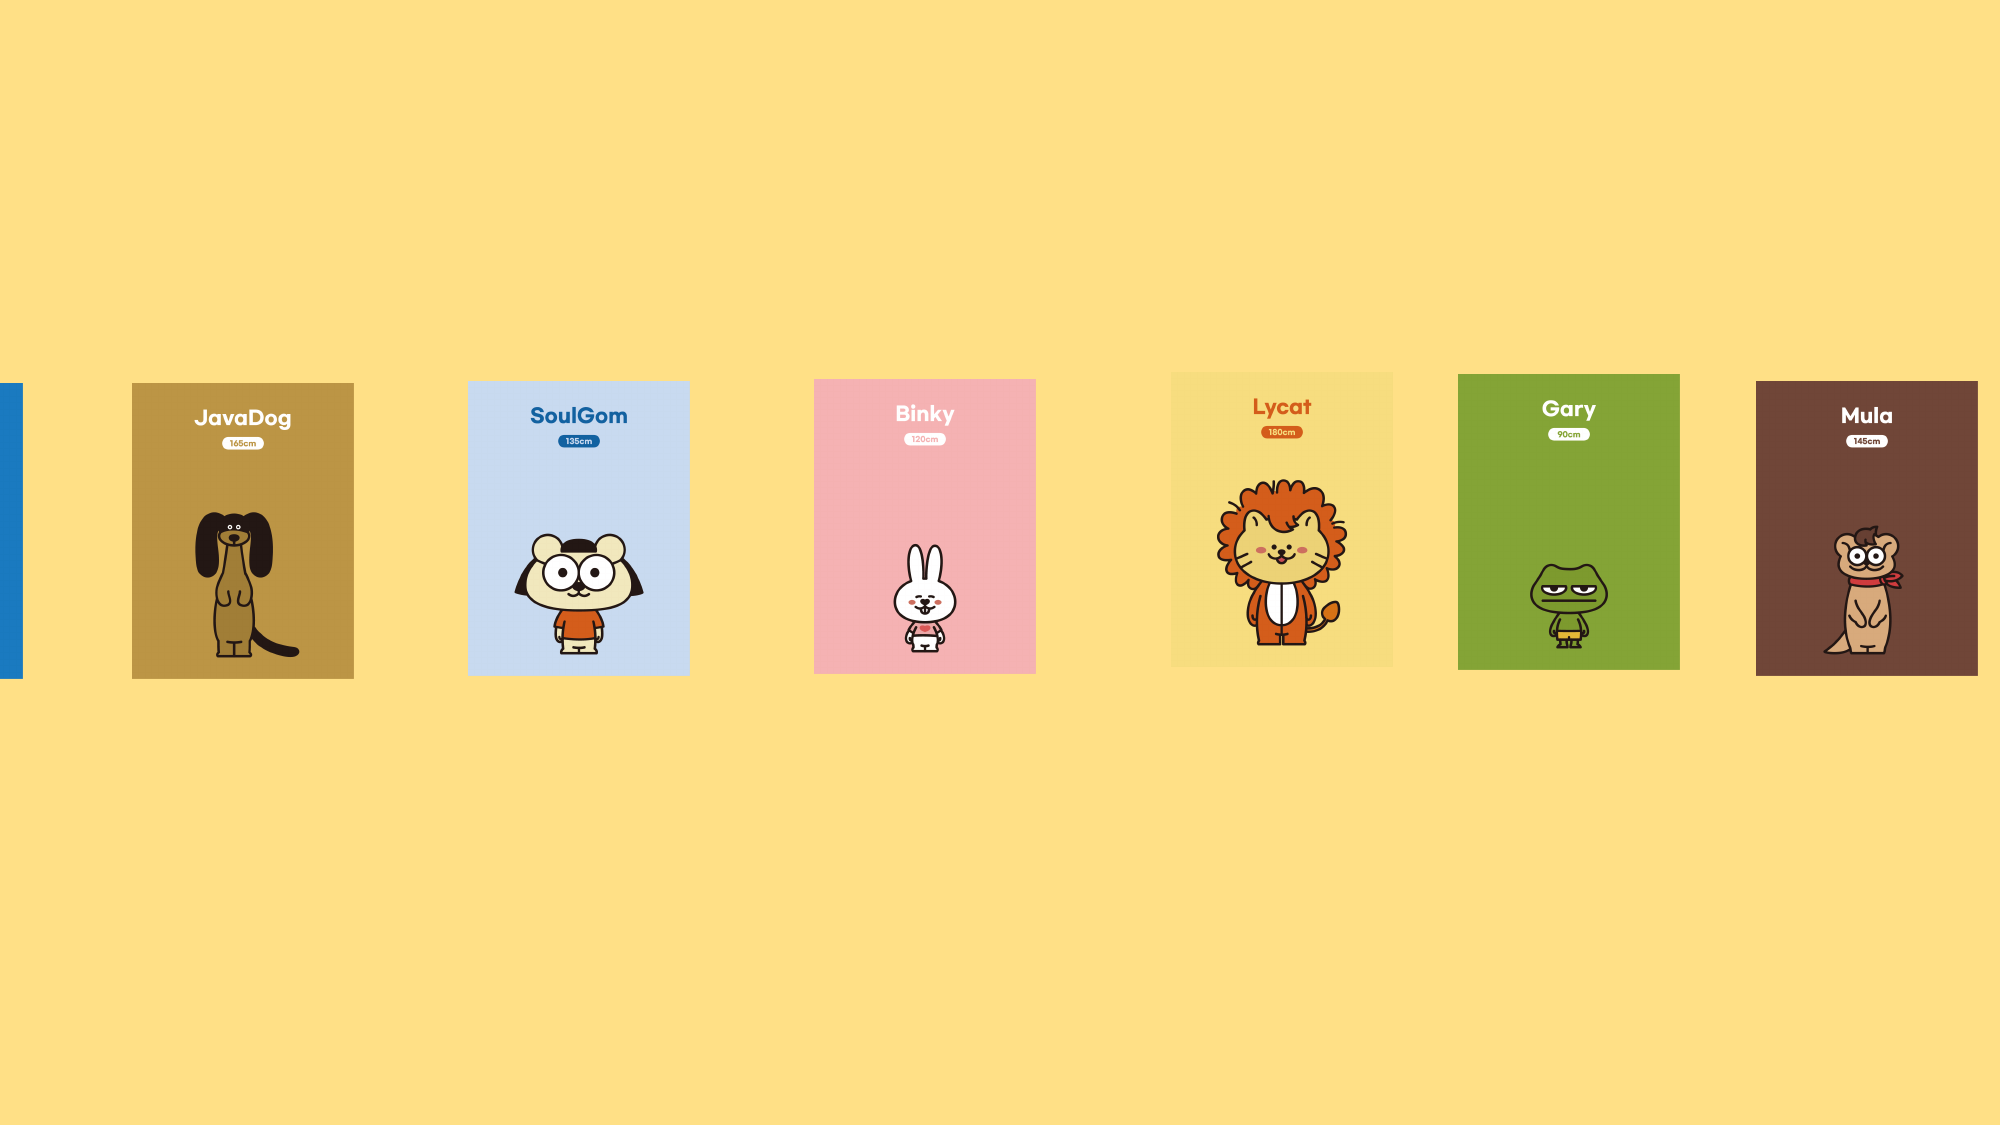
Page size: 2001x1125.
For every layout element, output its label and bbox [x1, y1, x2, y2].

picture [132, 383, 354, 679]
picture [1458, 374, 1680, 670]
picture [0, 383, 23, 679]
picture [814, 379, 1036, 674]
picture [1756, 381, 1978, 677]
picture [468, 381, 690, 677]
picture [1171, 372, 1393, 668]
